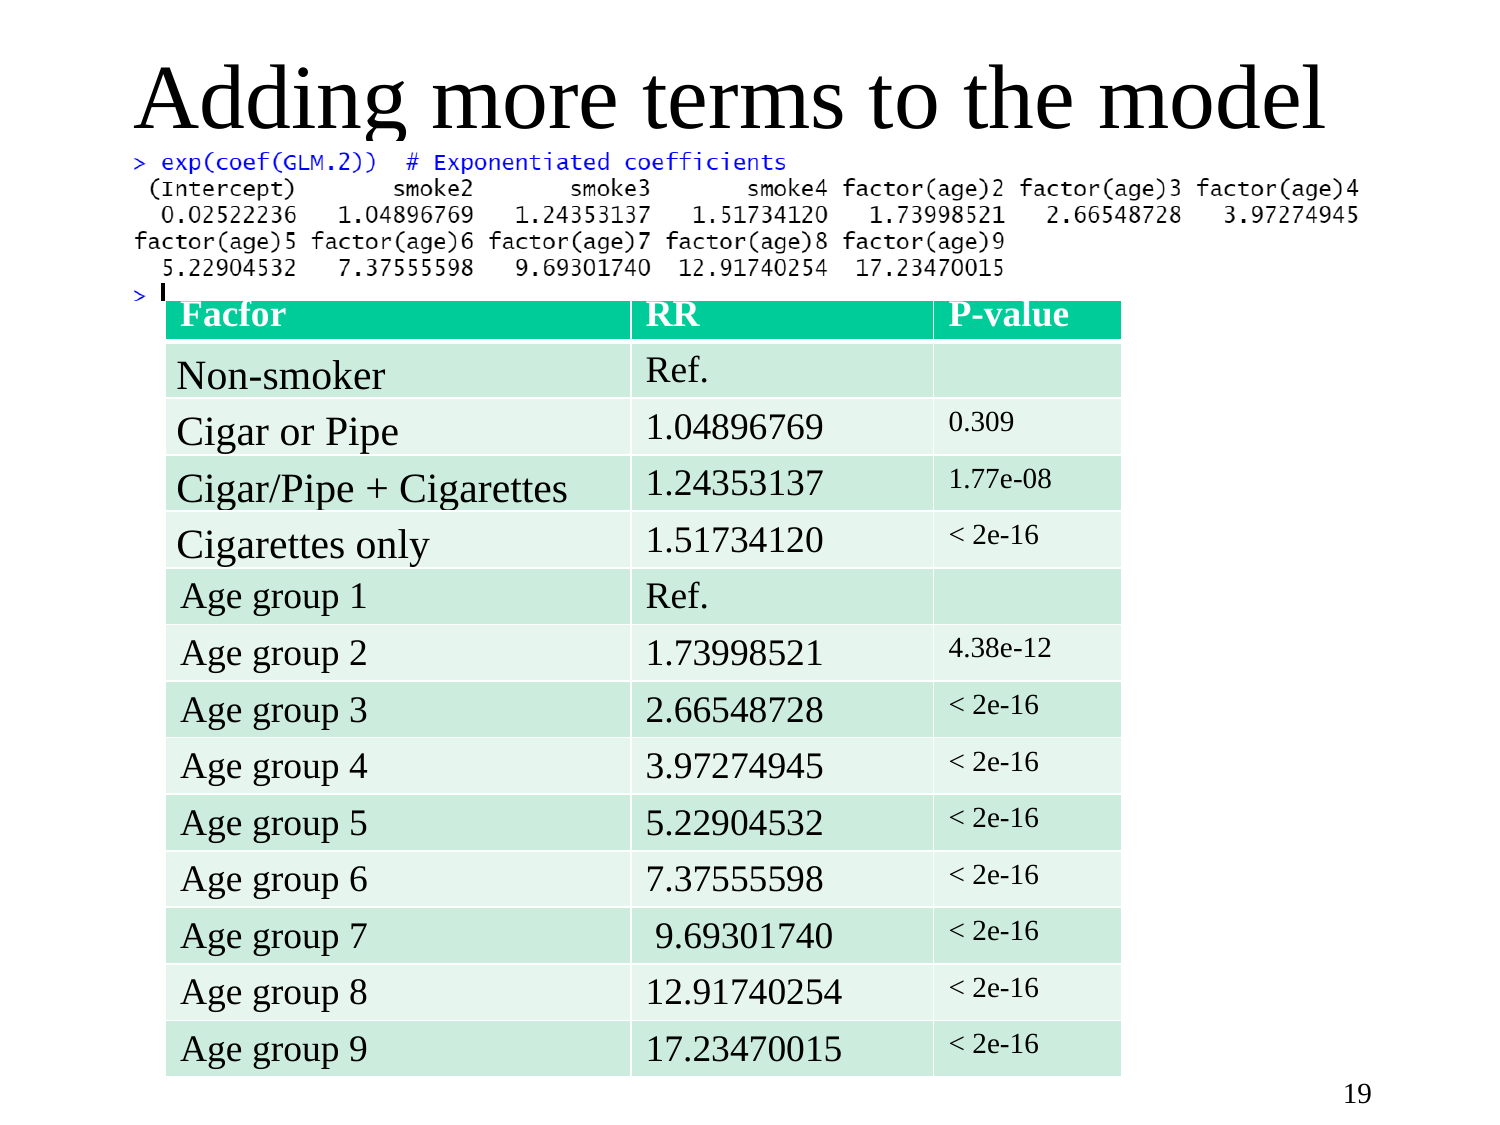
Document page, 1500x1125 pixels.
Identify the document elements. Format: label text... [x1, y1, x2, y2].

table_cell Age group 9 [166, 1021, 630, 1076]
table_cell 1.77e-08 [934, 456, 1121, 510]
table_cell Age group 8 [166, 965, 630, 1020]
table_header Facfor [166, 310, 630, 339]
table_cell 4.38e-12 [934, 625, 1121, 680]
table_cell Cigar/Pipe + Cigarettes [166, 456, 630, 510]
table_cell Ref. [632, 344, 933, 397]
table_cell 1.51734120 [632, 512, 933, 567]
table_cell Age group 5 [166, 795, 630, 850]
table_cell Age group 1 [166, 569, 630, 624]
table_cell < 2e-16 [934, 908, 1121, 963]
table_cell < 2e-16 [934, 965, 1121, 1020]
table_cell 1.73998521 [632, 625, 933, 680]
table_header RR [632, 310, 933, 339]
table_cell Age group 3 [166, 682, 630, 737]
table_cell Ref. [632, 569, 933, 624]
table_cell [934, 569, 1121, 624]
table_cell 7.37555598 [632, 852, 933, 906]
title Adding more terms to the model [93, 0, 1369, 186]
table_cell 5.22904532 [632, 795, 933, 850]
table_cell < 2e-16 [934, 512, 1121, 567]
table_cell 1.24353137 [632, 456, 933, 510]
table_cell < 2e-16 [934, 795, 1121, 850]
table_cell < 2e-16 [934, 682, 1121, 737]
table_cell 1.04896769 [632, 399, 933, 454]
table_cell 12.91740254 [632, 965, 933, 1020]
table_cell 0.309 [934, 399, 1121, 454]
table_cell 17.23470015 [632, 1021, 933, 1076]
picture [127, 141, 1386, 301]
table_cell Age group 6 [166, 852, 630, 906]
table_cell Cigar or Pipe [166, 399, 630, 454]
table_header P-value [934, 310, 1121, 339]
table_cell Age group 4 [166, 738, 630, 793]
table_cell [934, 344, 1121, 397]
table_cell 9.69301740 [632, 908, 933, 963]
table_cell < 2e-16 [934, 1021, 1121, 1076]
table_cell 2.66548728 [632, 682, 933, 737]
table_cell < 2e-16 [934, 738, 1121, 793]
table_cell Age group 7 [166, 908, 630, 963]
table_cell Non-smoker [166, 344, 630, 397]
table_cell 3.97274945 [632, 738, 933, 793]
table_cell Age group 2 [166, 625, 630, 680]
table_cell < 2e-16 [934, 852, 1121, 906]
slide_number 19 [1074, 1066, 1388, 1125]
table_cell Cigarettes only [166, 512, 630, 567]
